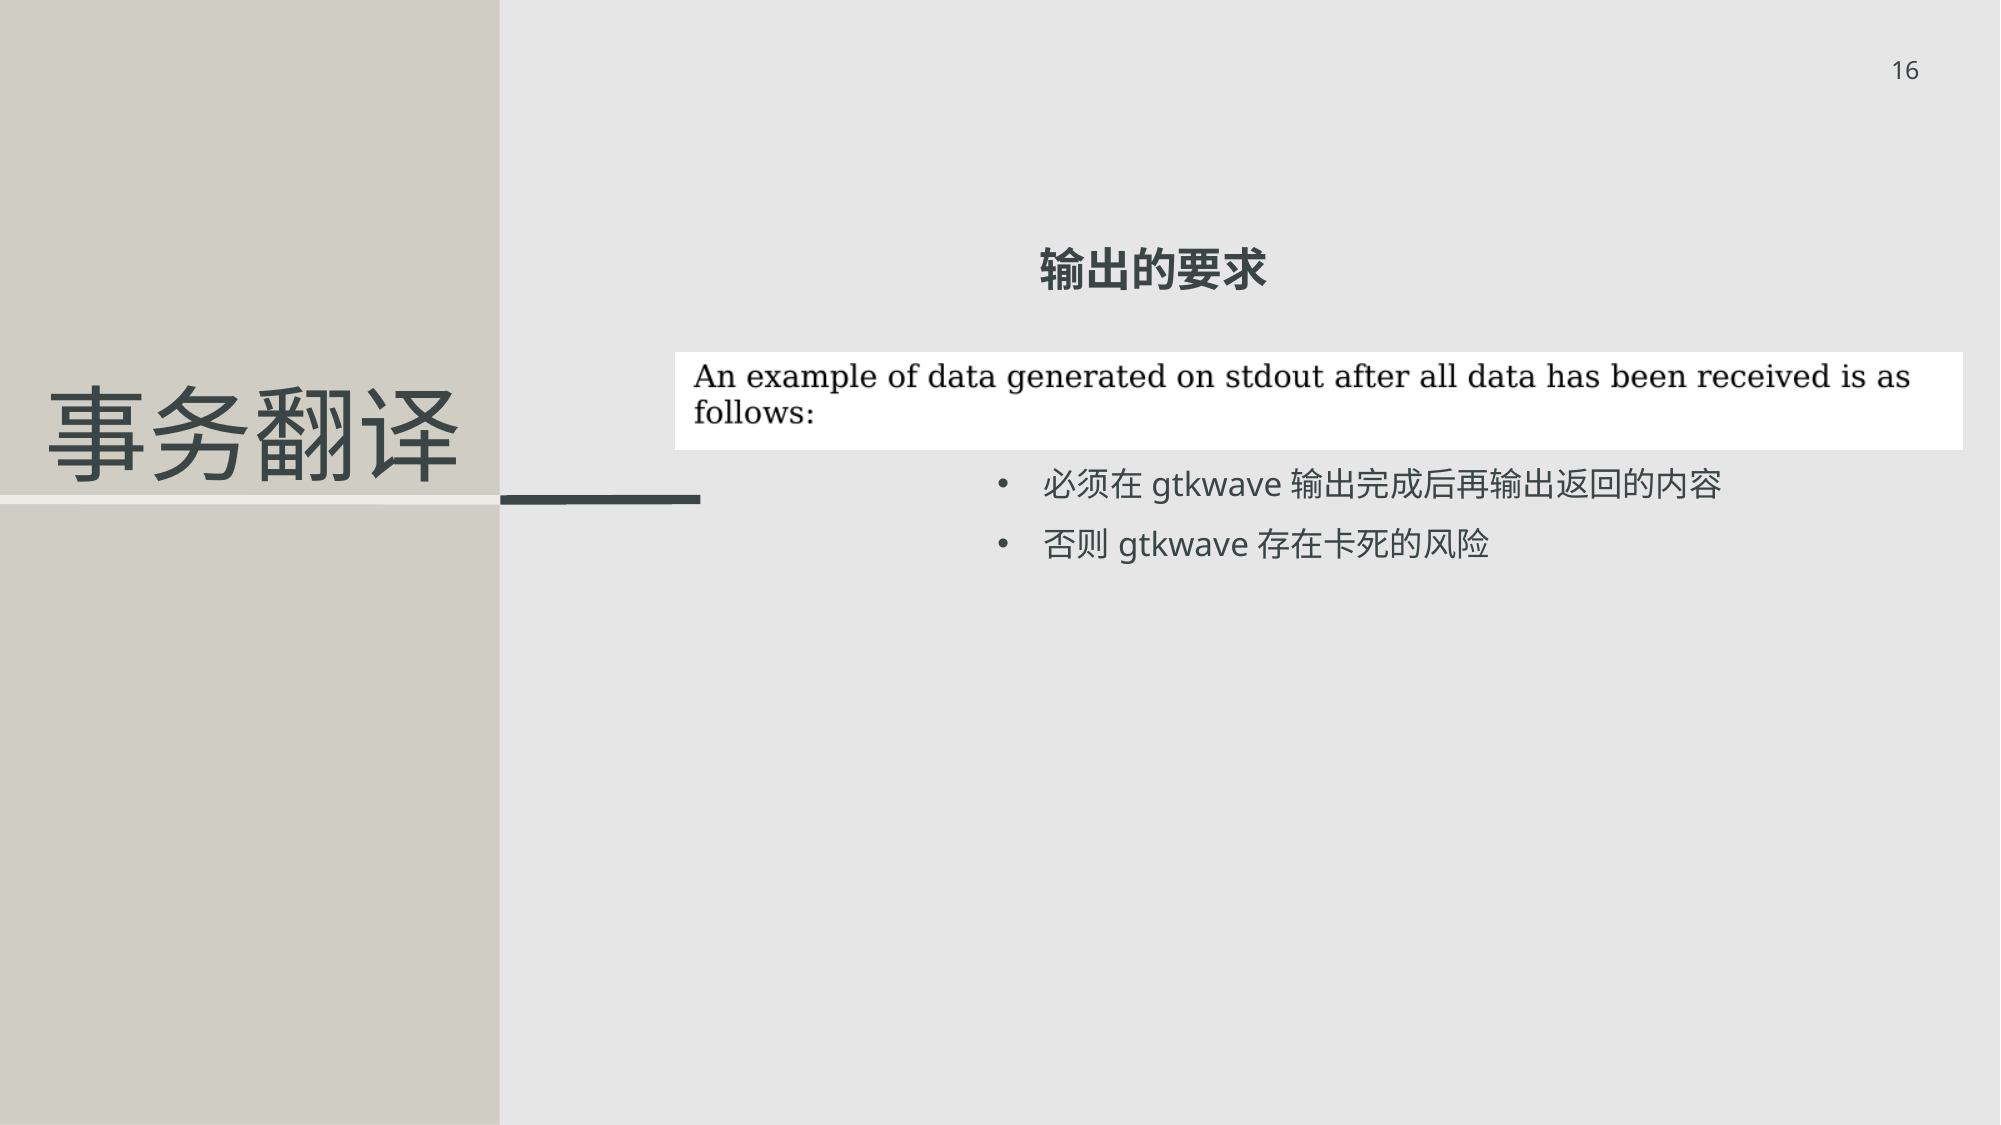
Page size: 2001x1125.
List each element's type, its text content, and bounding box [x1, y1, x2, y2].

slide_number 1 [1660, 49, 1935, 95]
text_box 事务翻译 [30, 286, 825, 563]
picture [674, 352, 1963, 450]
list 输出的要求 [1024, 205, 1817, 286]
text_box 必须在gtkwave输出完成后再输出返回的内容 否则gtkwave存在卡死的风险 [982, 435, 1972, 592]
